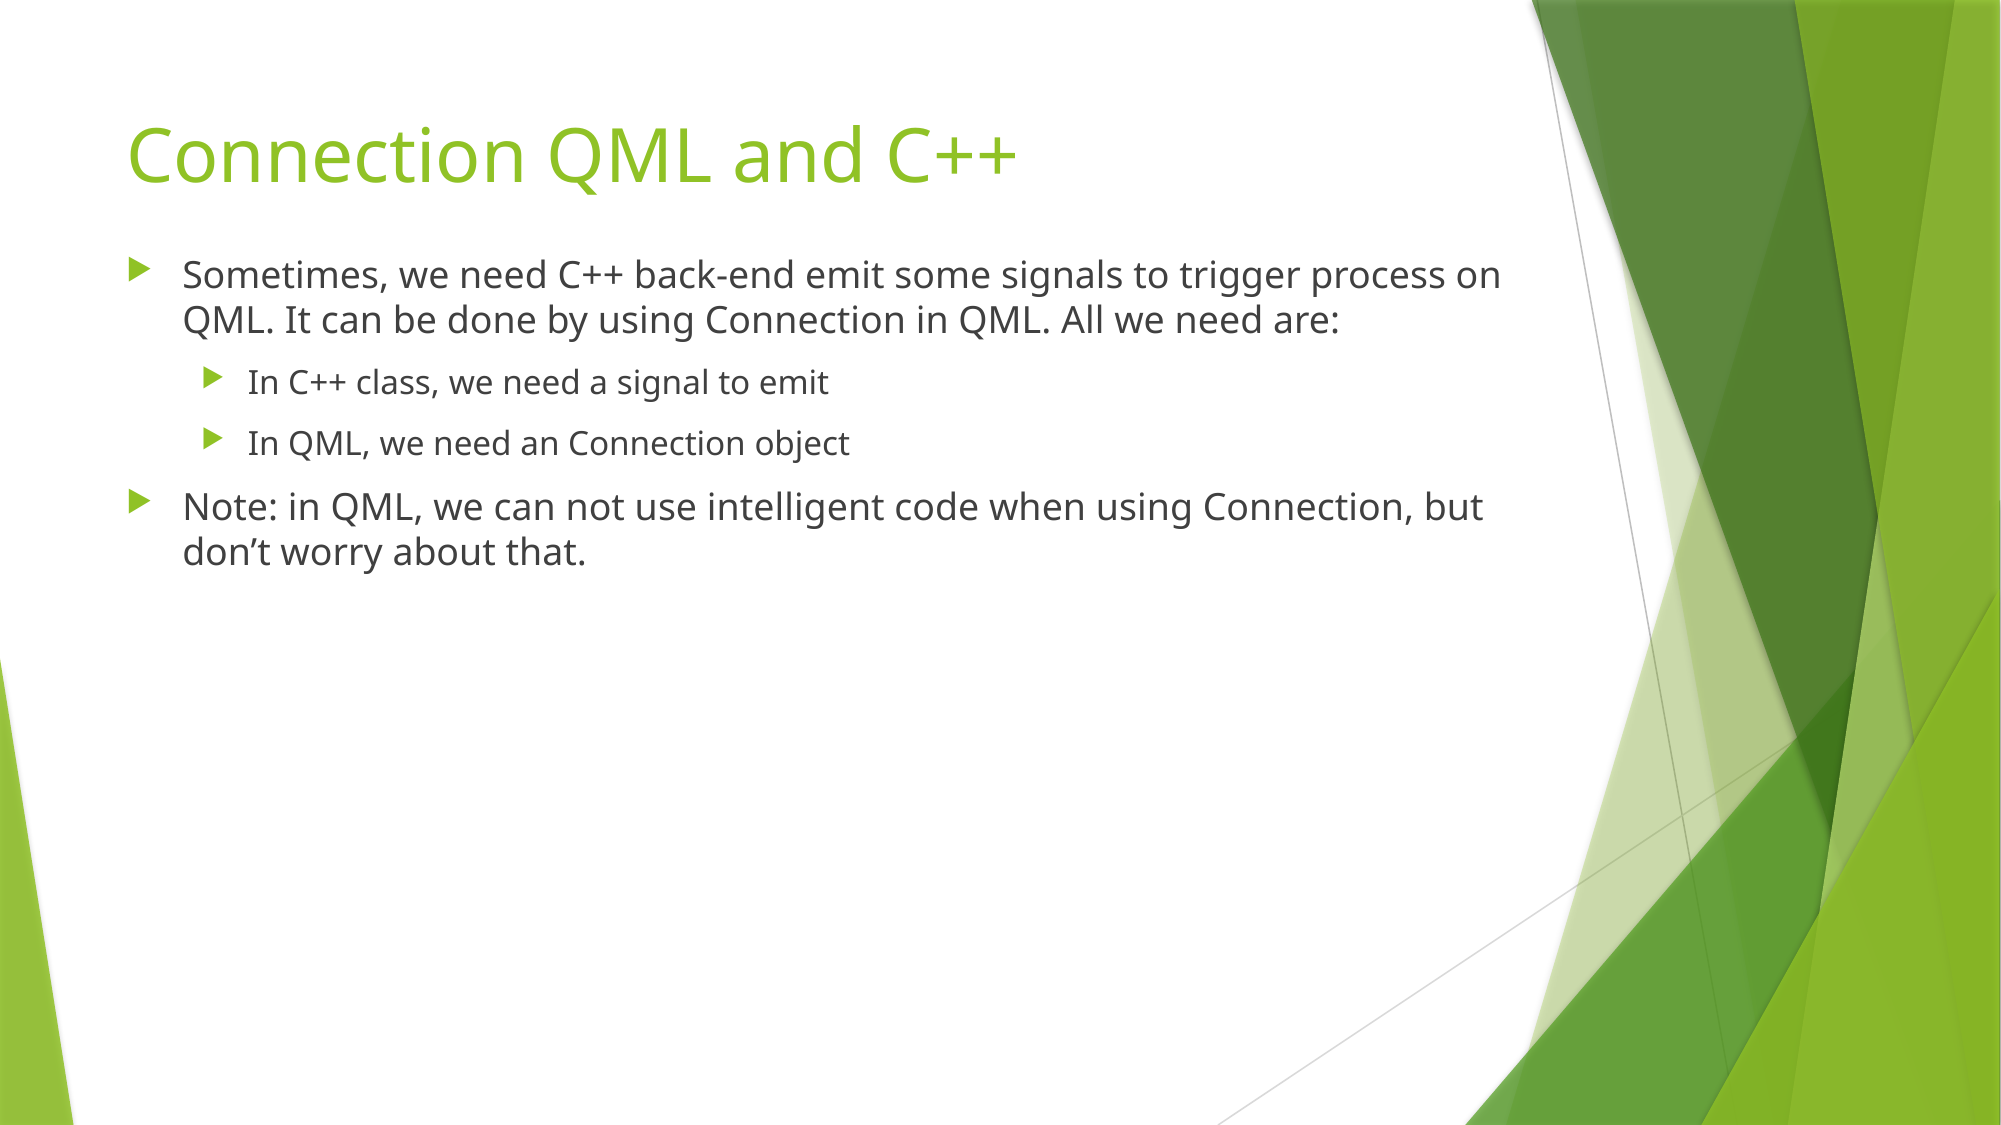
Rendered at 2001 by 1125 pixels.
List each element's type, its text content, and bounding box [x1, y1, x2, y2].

text_box Connection QML and C++ [111, 99, 1522, 215]
list Sometimes, we need C++ back-end emit some signals to trigger process on QML. It can be done by using Connection in QML. All we need are: In C++ class, we need a signal to emit In QML, we need an Connection object Note: in QML, we can not use intelligent code when using Connection, but don’t worry about that. [111, 243, 1522, 991]
